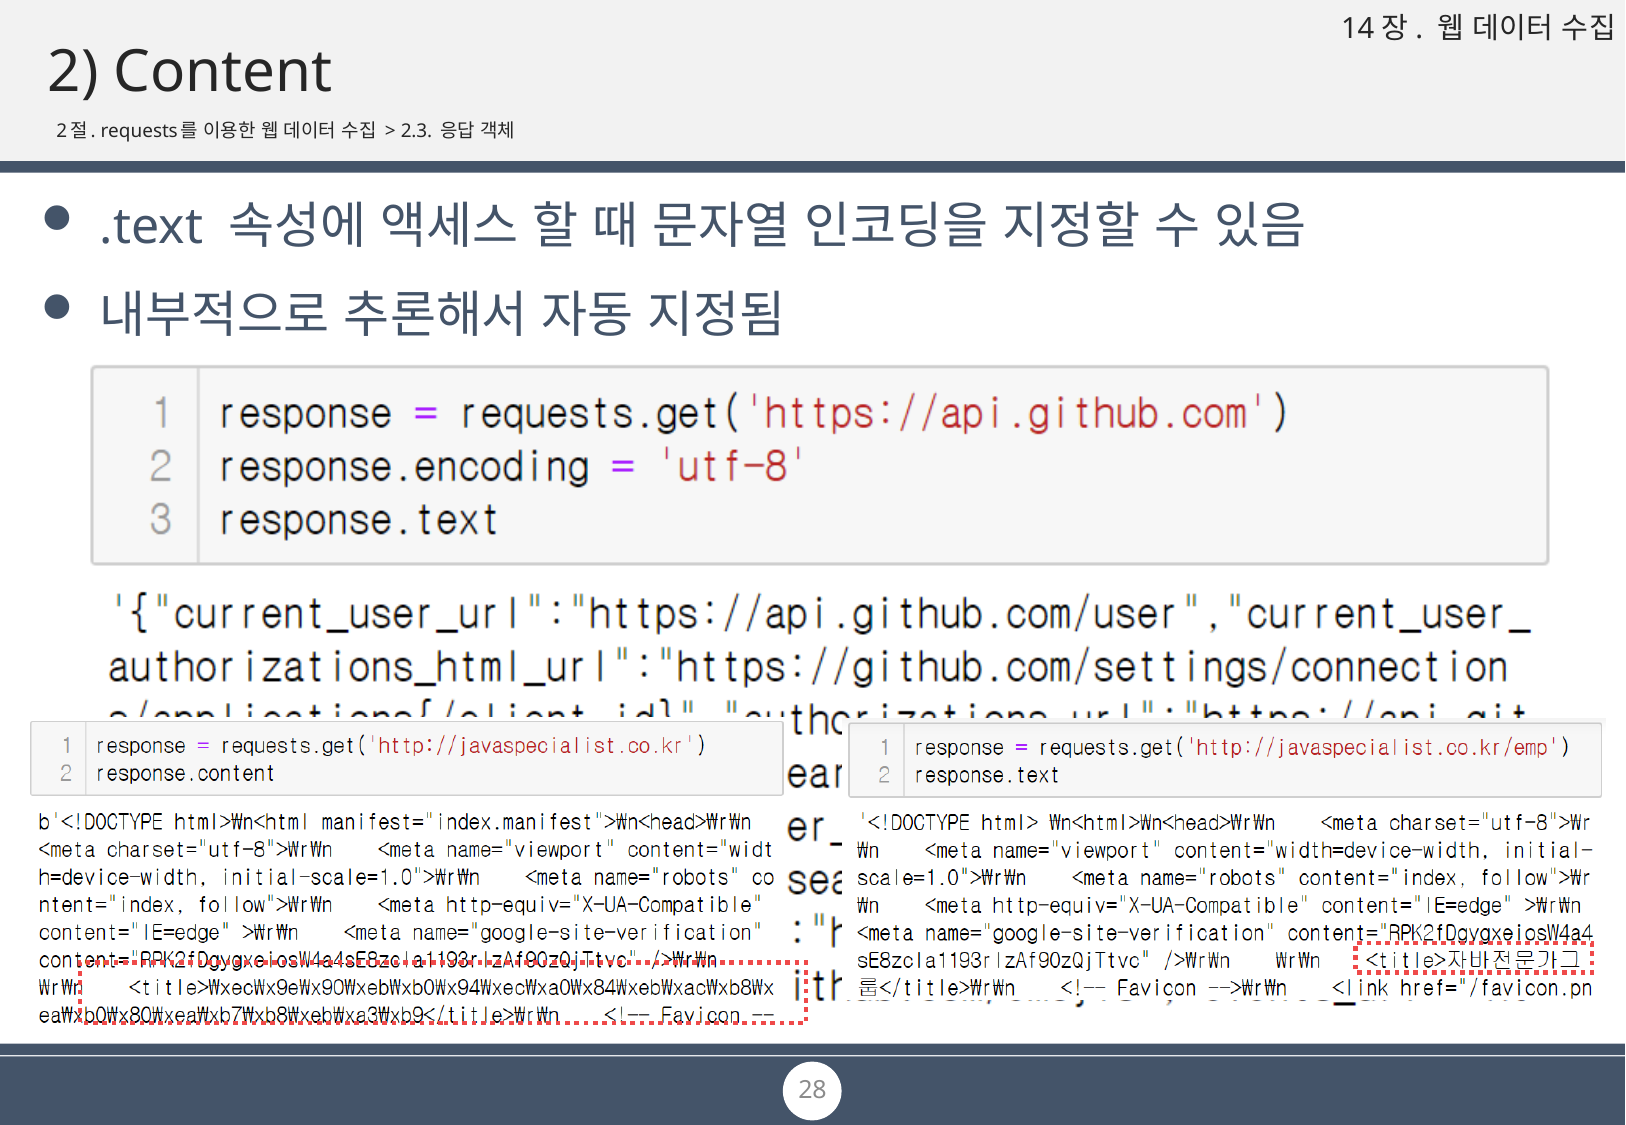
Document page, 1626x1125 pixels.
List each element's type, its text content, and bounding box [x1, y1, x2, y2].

list 2절. requests를 이용한 웹 데이터 수집 > 2.3. 응답 객체 [44, 113, 1592, 149]
text_box [786, 1012, 807, 1024]
slide_number 28 [629, 1061, 996, 1121]
list .text 속성에 액세스 할 때 문자열 인코딩을 지정할 수 있음 내부적으로 추론해서 자동 지정됨 [26, 173, 1592, 1032]
title 2) Content [32, 30, 1592, 114]
picture [27, 356, 1606, 1024]
